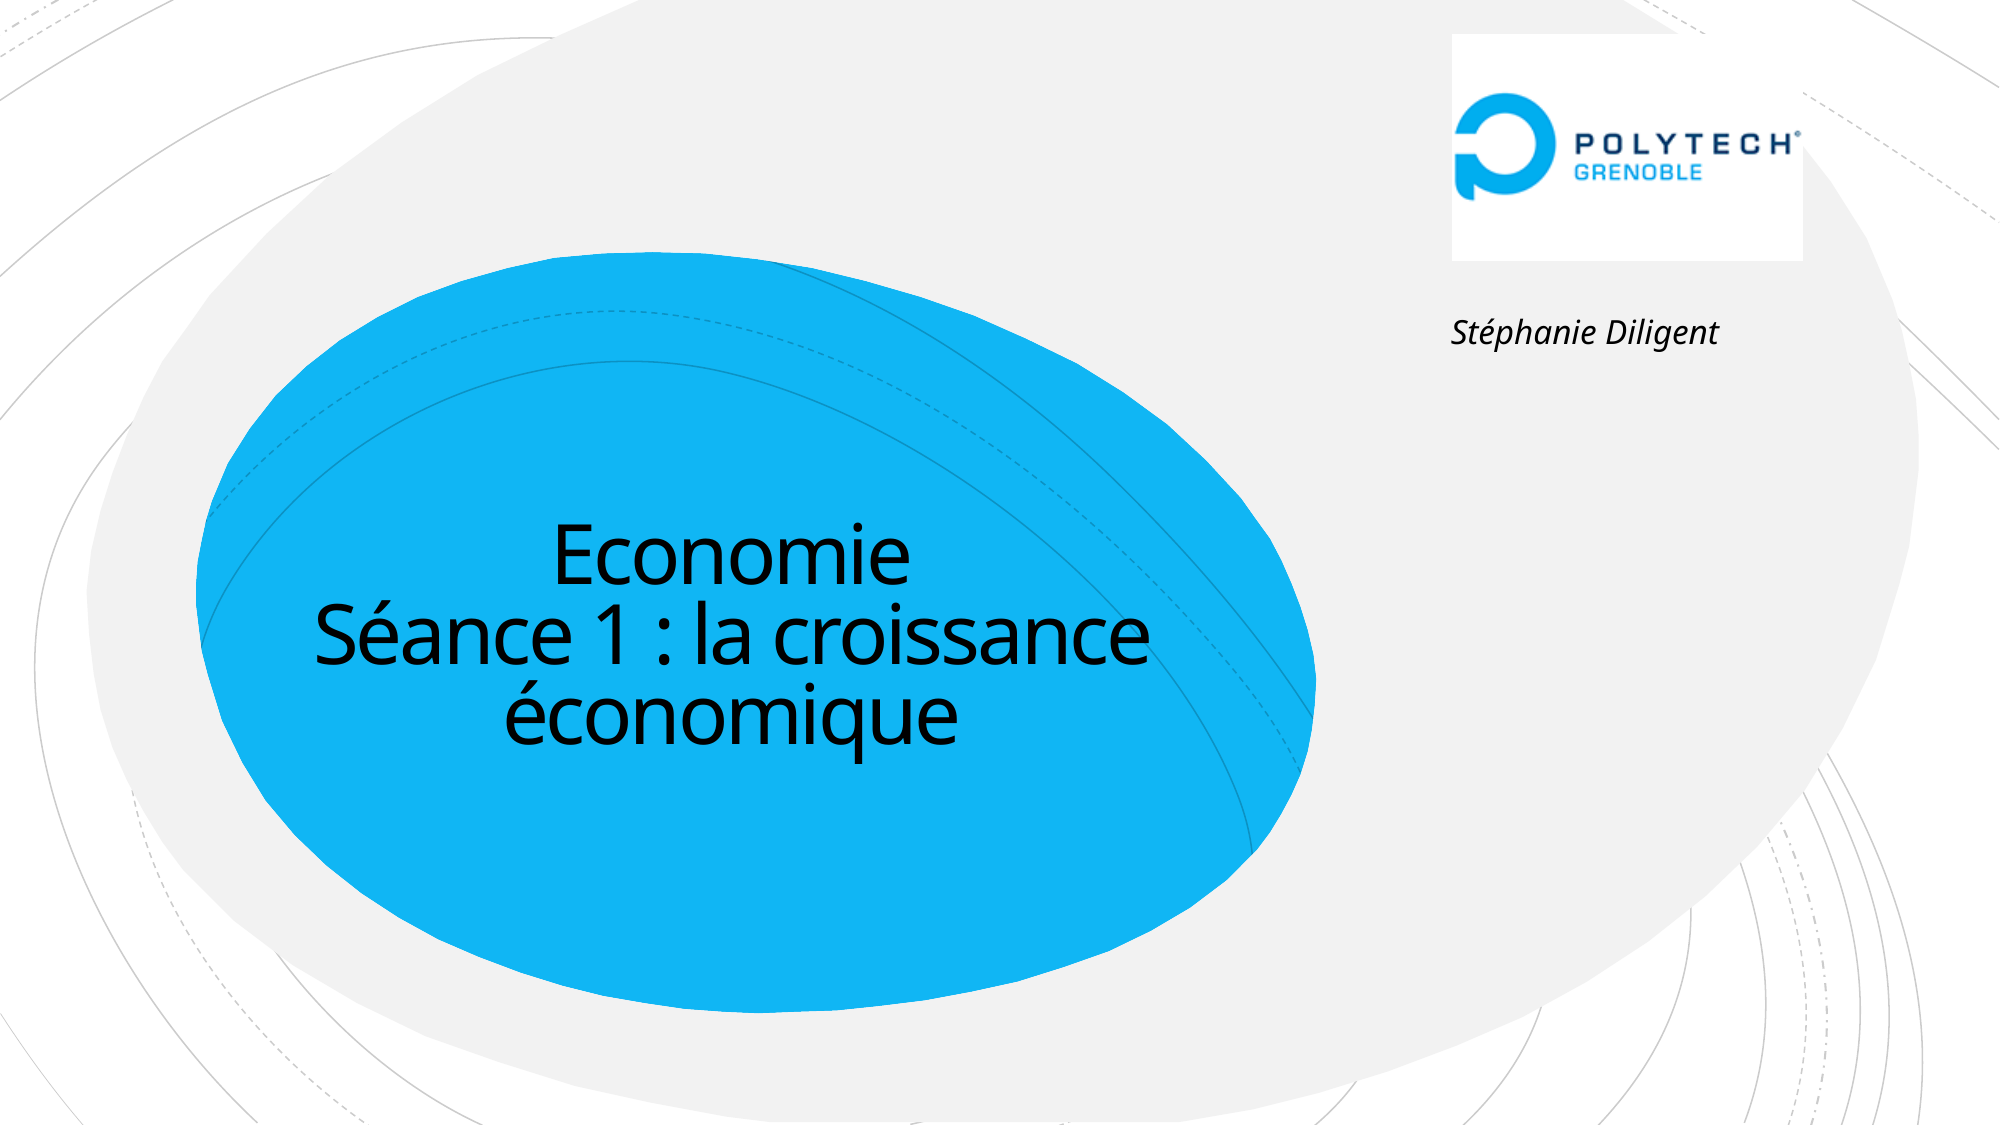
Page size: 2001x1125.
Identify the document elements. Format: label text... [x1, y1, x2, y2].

title Economie Séance 1 : la croissance économique [275, 484, 1189, 760]
picture [1452, 33, 1803, 261]
subtitle Stéphanie Diligent [1322, 311, 1848, 529]
